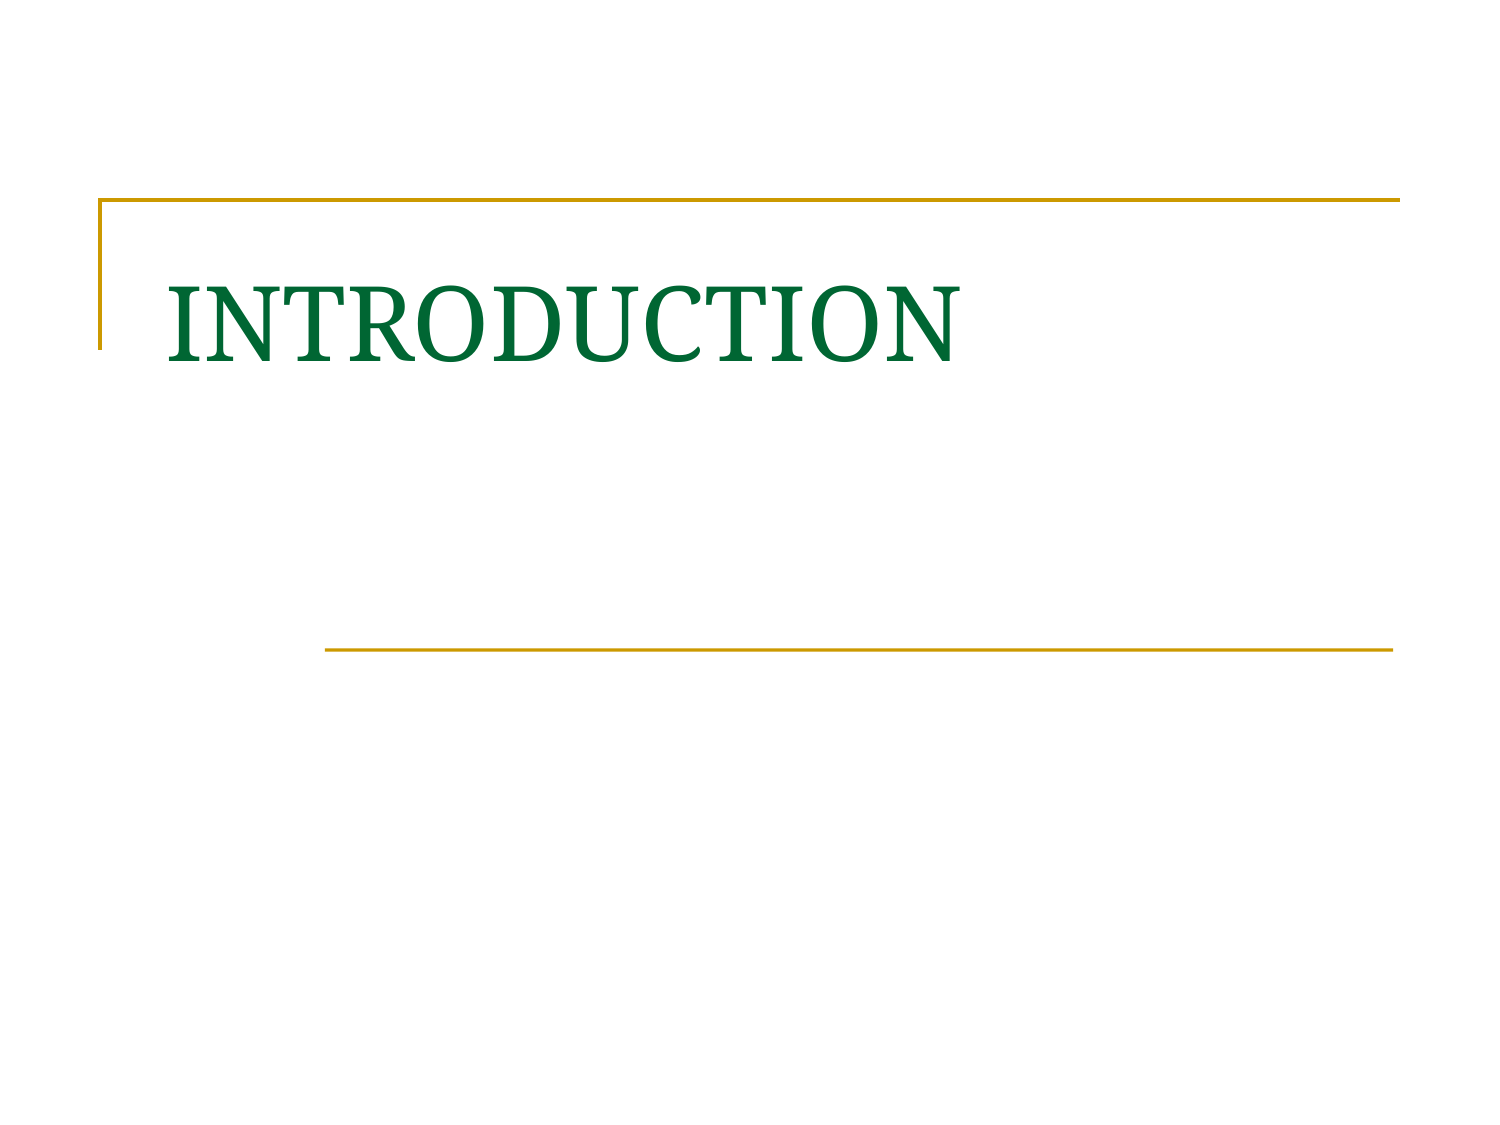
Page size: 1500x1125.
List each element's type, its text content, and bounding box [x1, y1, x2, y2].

title INTRODUCTION [149, 249, 1401, 538]
